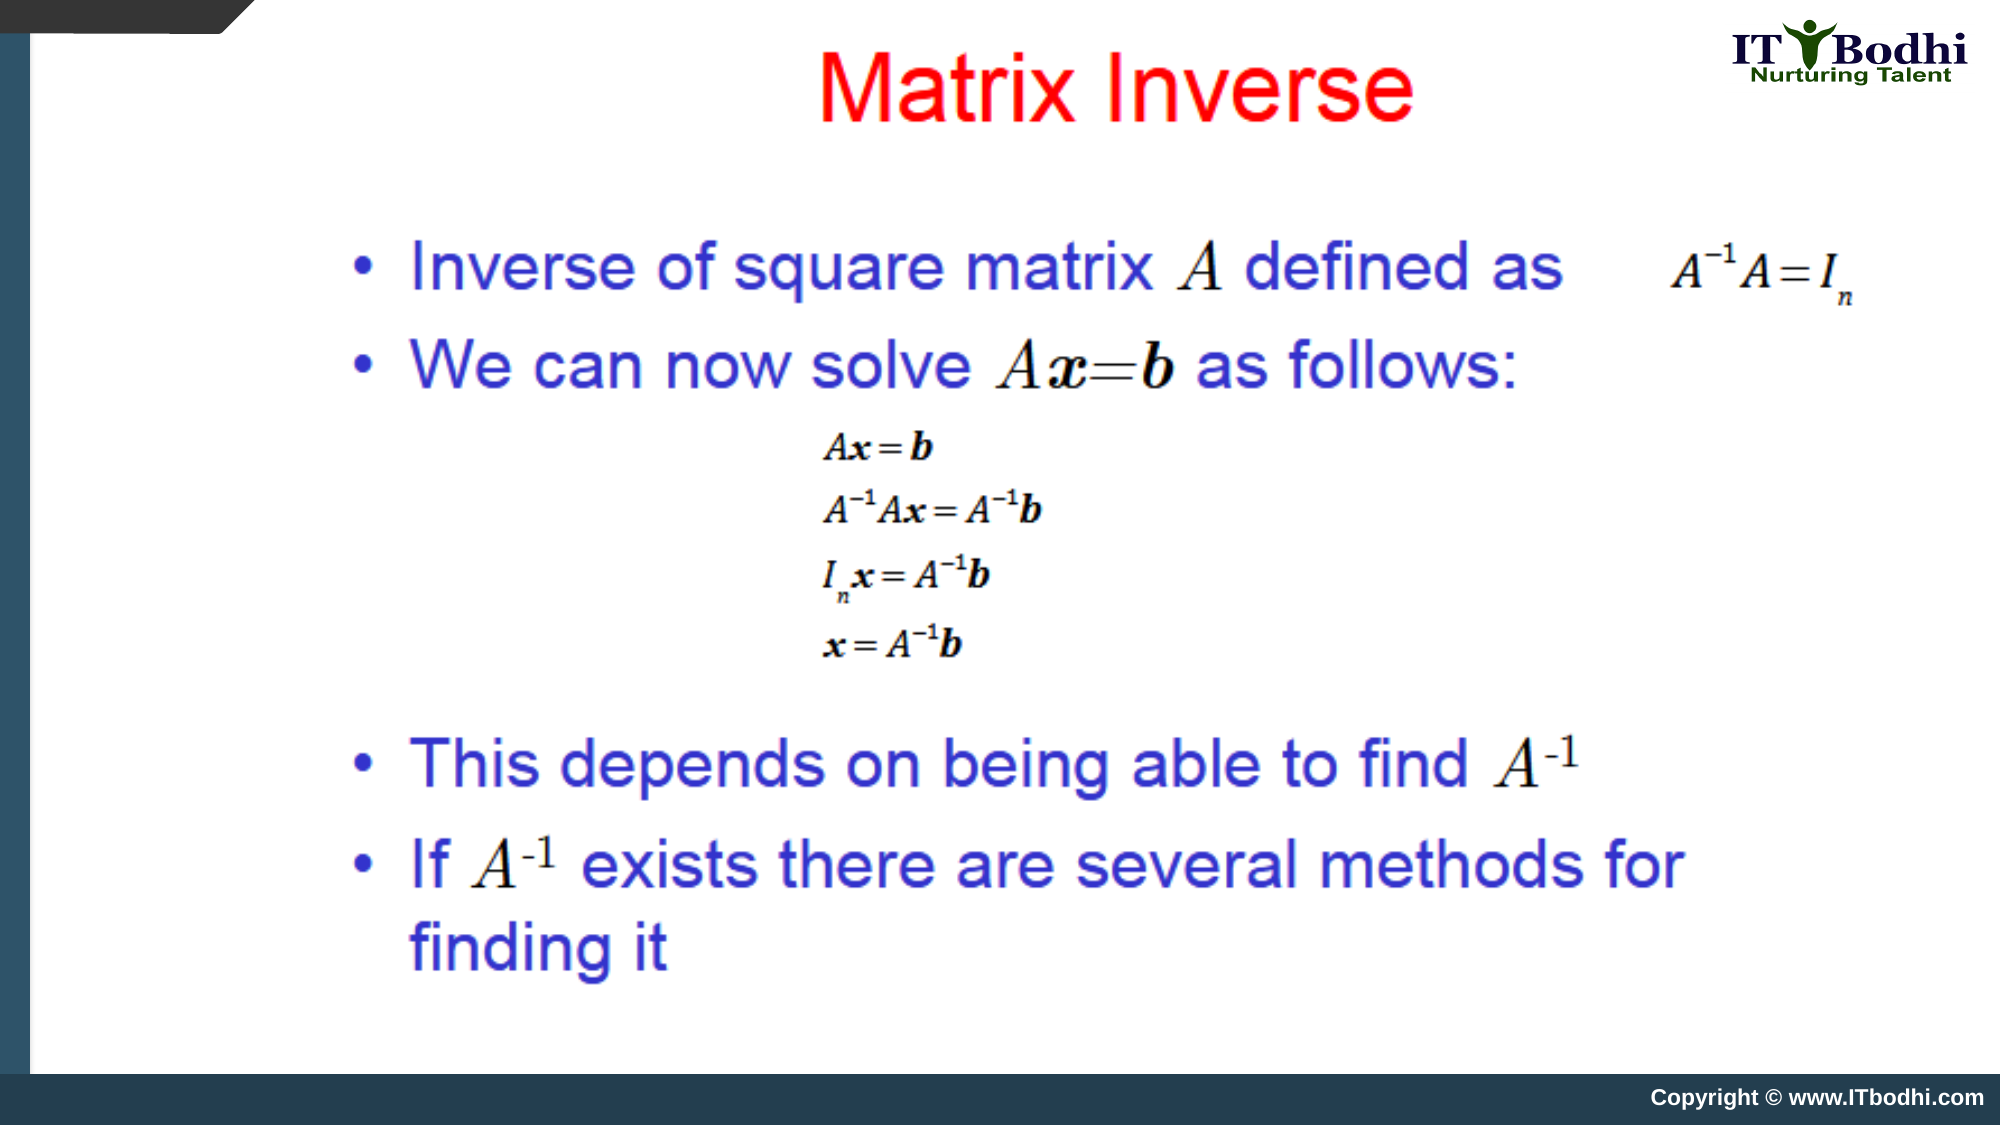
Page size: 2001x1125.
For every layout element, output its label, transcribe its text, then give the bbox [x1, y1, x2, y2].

picture [324, 7, 1976, 1046]
text_box [25, 0, 1098, 208]
text_box Copyright © www.ITbodhi.com [0, 1074, 2000, 1125]
